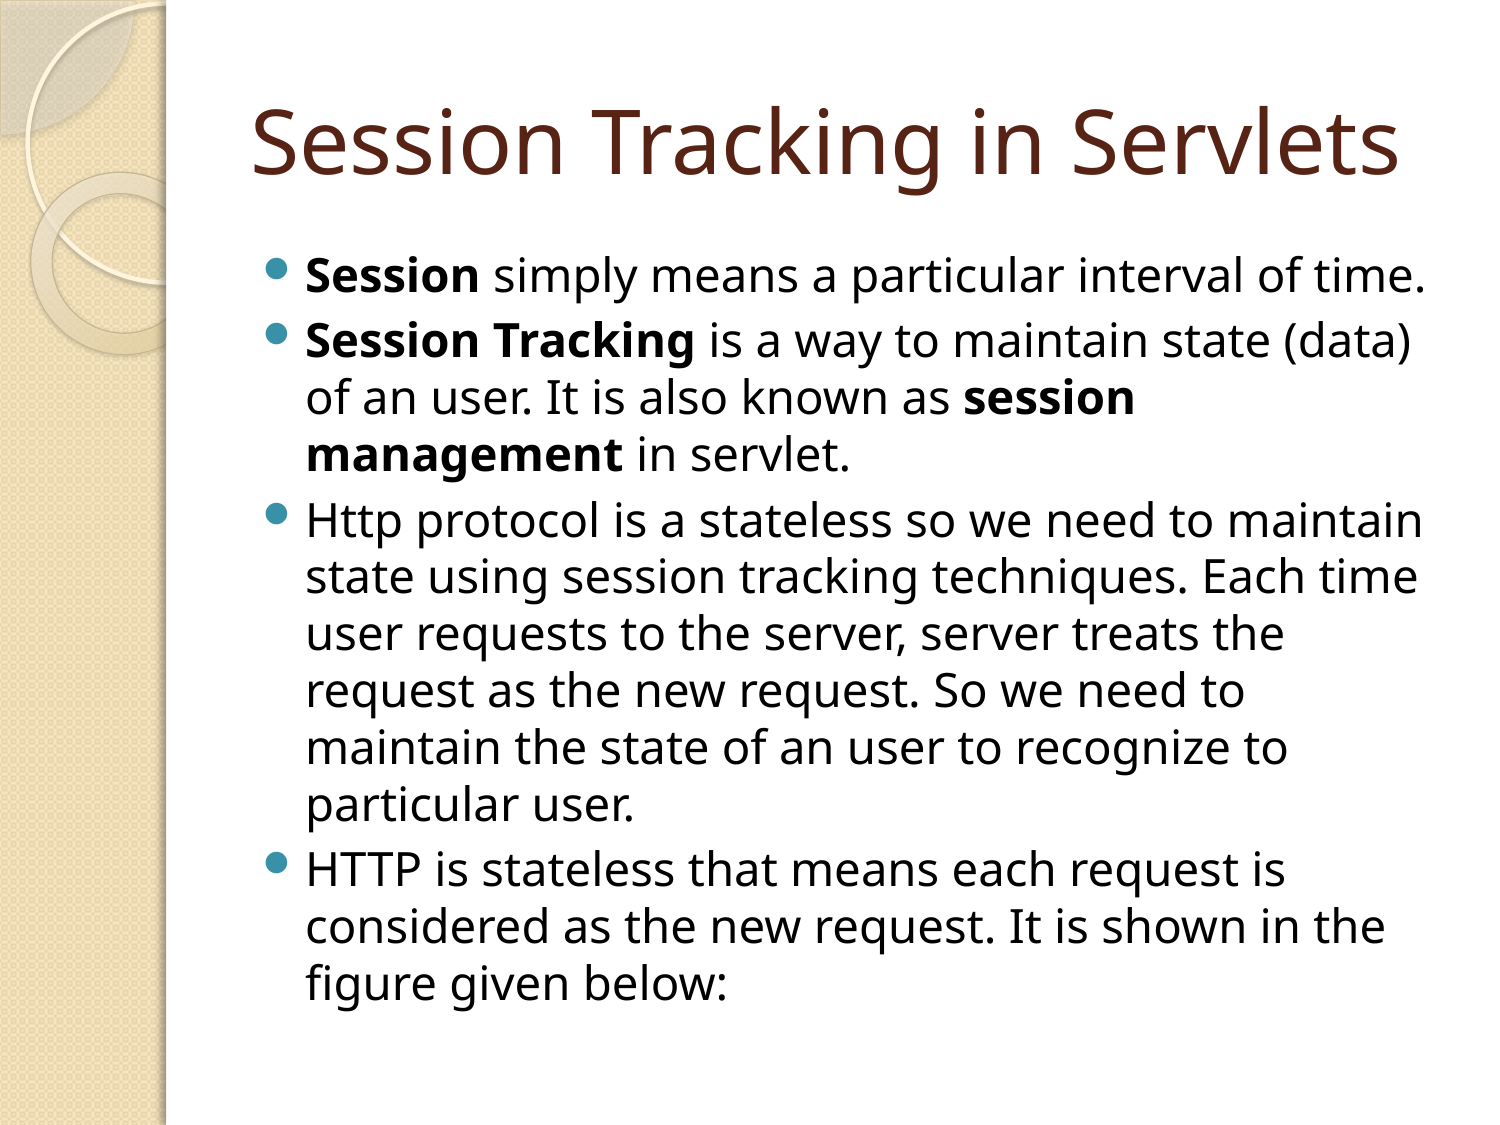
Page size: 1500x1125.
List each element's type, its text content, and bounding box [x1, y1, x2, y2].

list Session simply means a particular interval of time. Session Tracking is a way to maintain state (data) of an user. It is also known as session management in servlet. Http protocol is a stateless so we need to maintain state using session tracking techniques. Each time user requests to the server, server treats the request as the new request. So we need to maintain the state of an user to recognize to particular user. HTTP is stateless that means each request is considered as the new request. It is shown in the figure given below: [235, 237, 1466, 1025]
title Session Tracking in Servlets [235, 45, 1466, 233]
